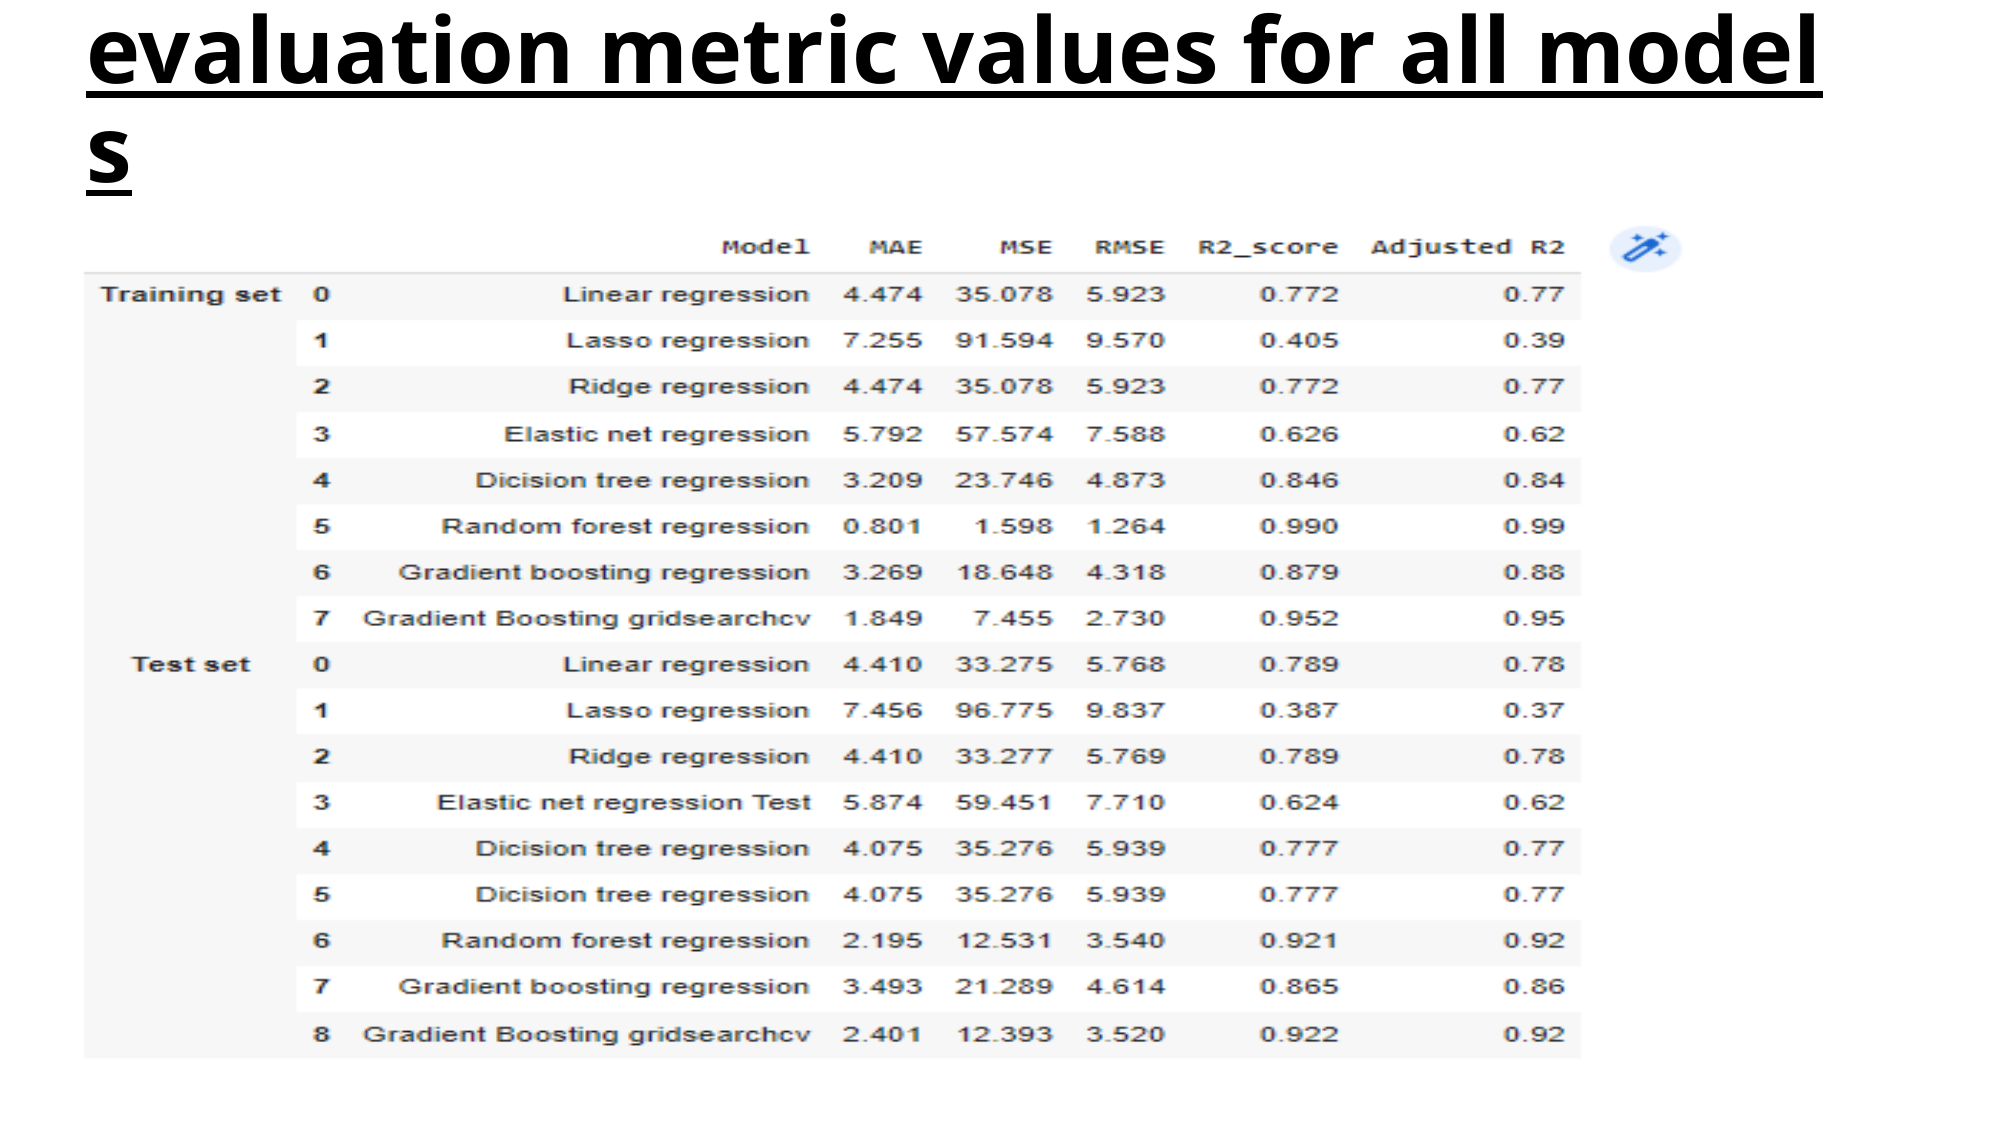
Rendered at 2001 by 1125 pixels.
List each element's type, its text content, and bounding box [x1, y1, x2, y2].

title evaluation metric values for all models [71, 26, 1863, 280]
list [62, 221, 1777, 1066]
